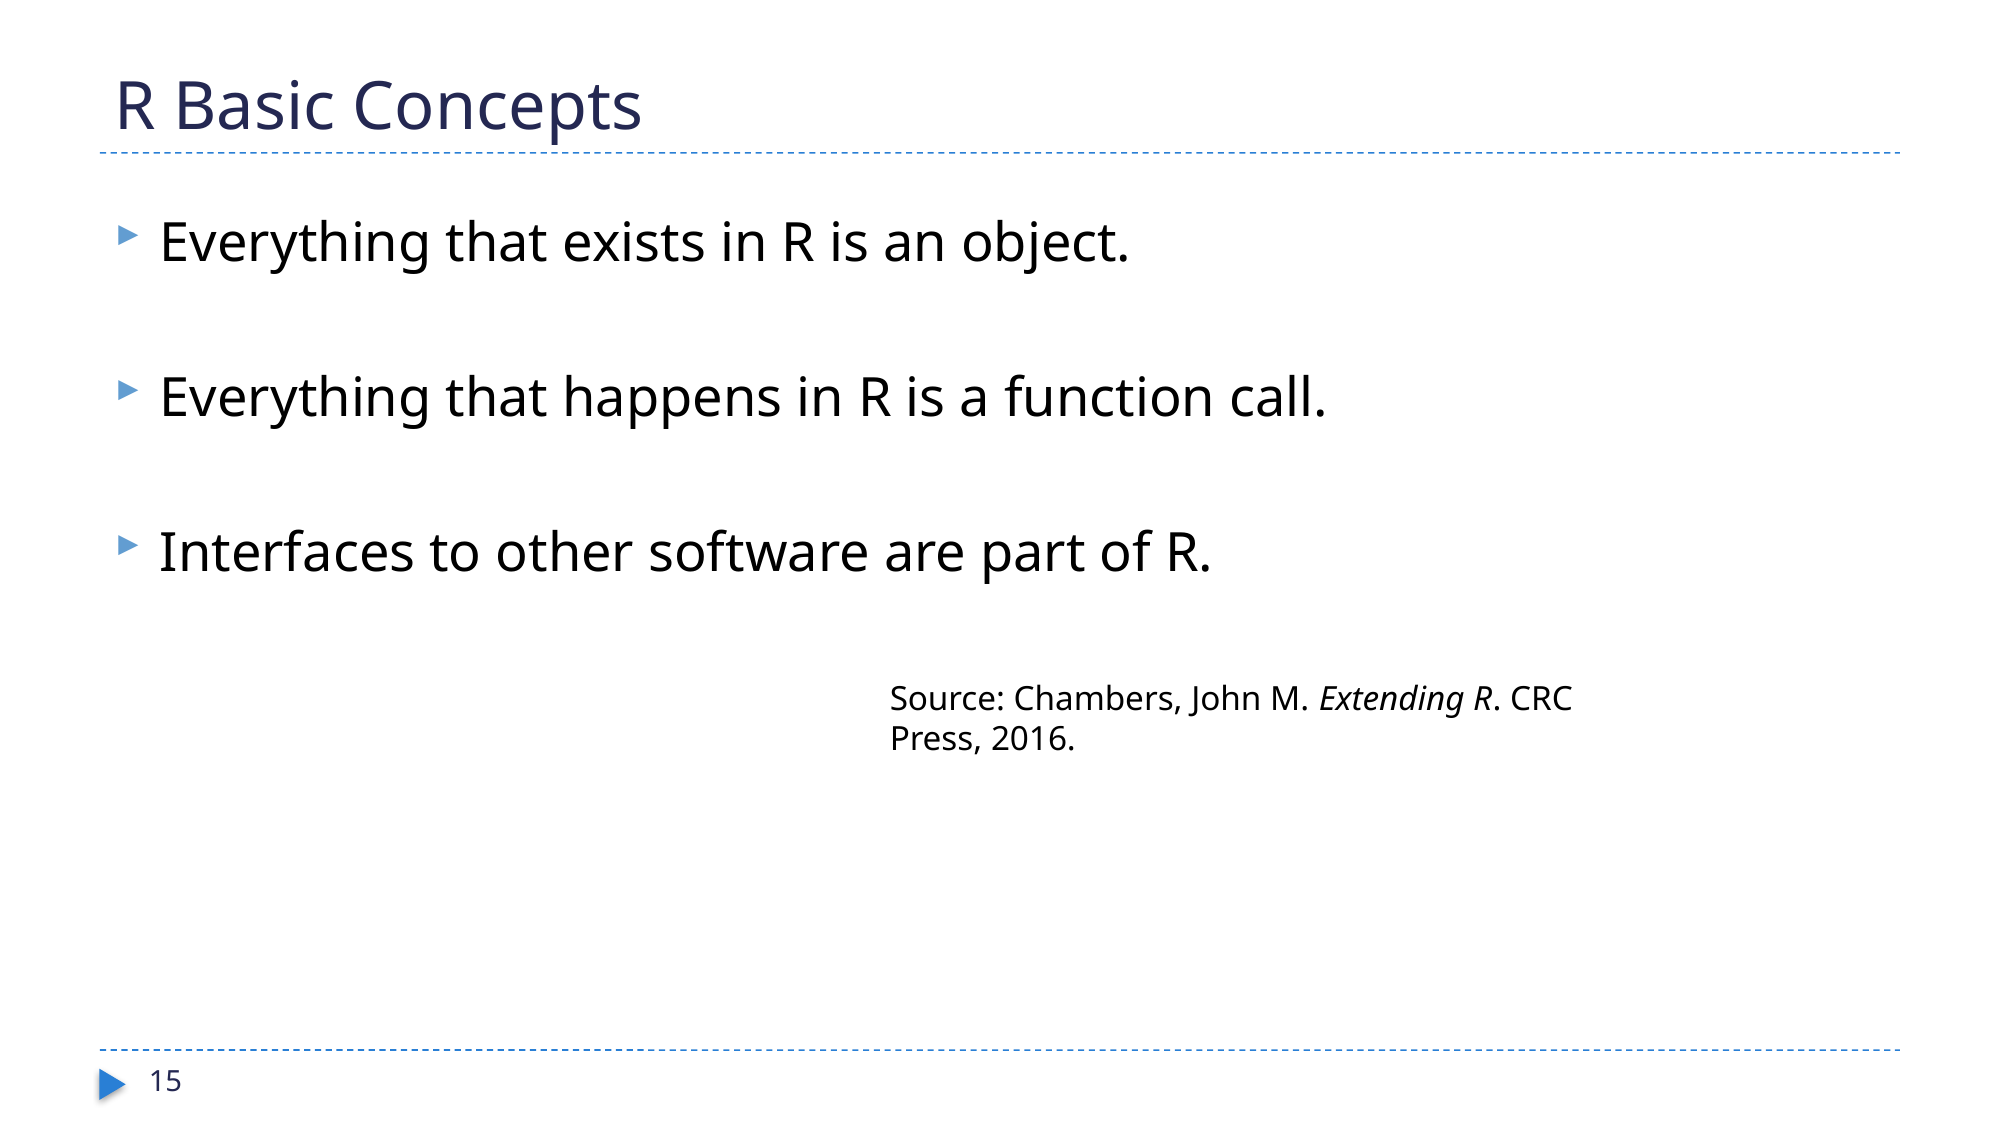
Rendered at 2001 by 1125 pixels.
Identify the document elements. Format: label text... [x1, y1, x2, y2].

slide_number 15 [133, 1055, 568, 1103]
text_box Source: Chambers, John M. Extending R. CRC Press, 2016. [875, 669, 1675, 764]
title R Basic Concepts [99, 24, 1900, 151]
list Everything that exists in R is an object. Everything that happens in R is a function call. Interfaces to other software are part of R. [99, 200, 1900, 1010]
